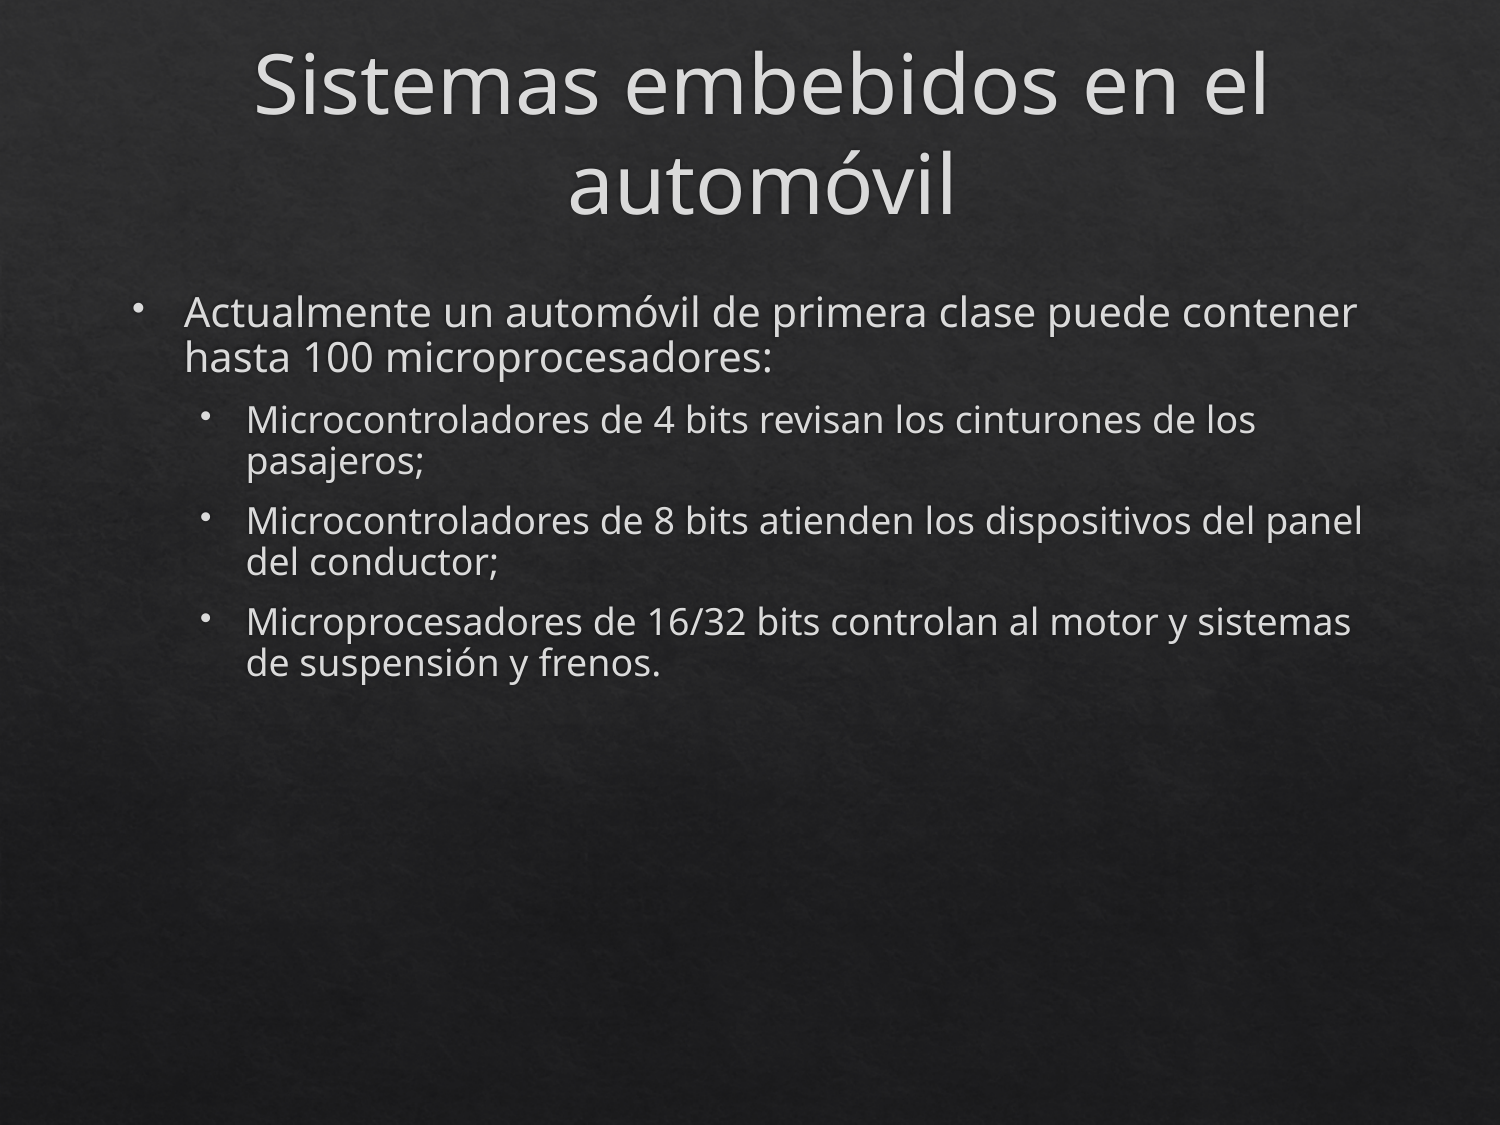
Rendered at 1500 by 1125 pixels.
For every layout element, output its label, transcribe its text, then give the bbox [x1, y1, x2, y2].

list Actualmente un automóvil de primera clase puede contener hasta 100 microprocesadores: Microcontroladores de 4 bits revisan los cinturones de los pasajeros; Microcontroladores de 8 bits atienden los dispositivos del panel del conductor; Microprocesadores de 16/32 bits controlan al motor y sistemas de suspensión y frenos. [112, 284, 1387, 950]
title Sistemas embebidos en el automóvil [66, 37, 1459, 225]
